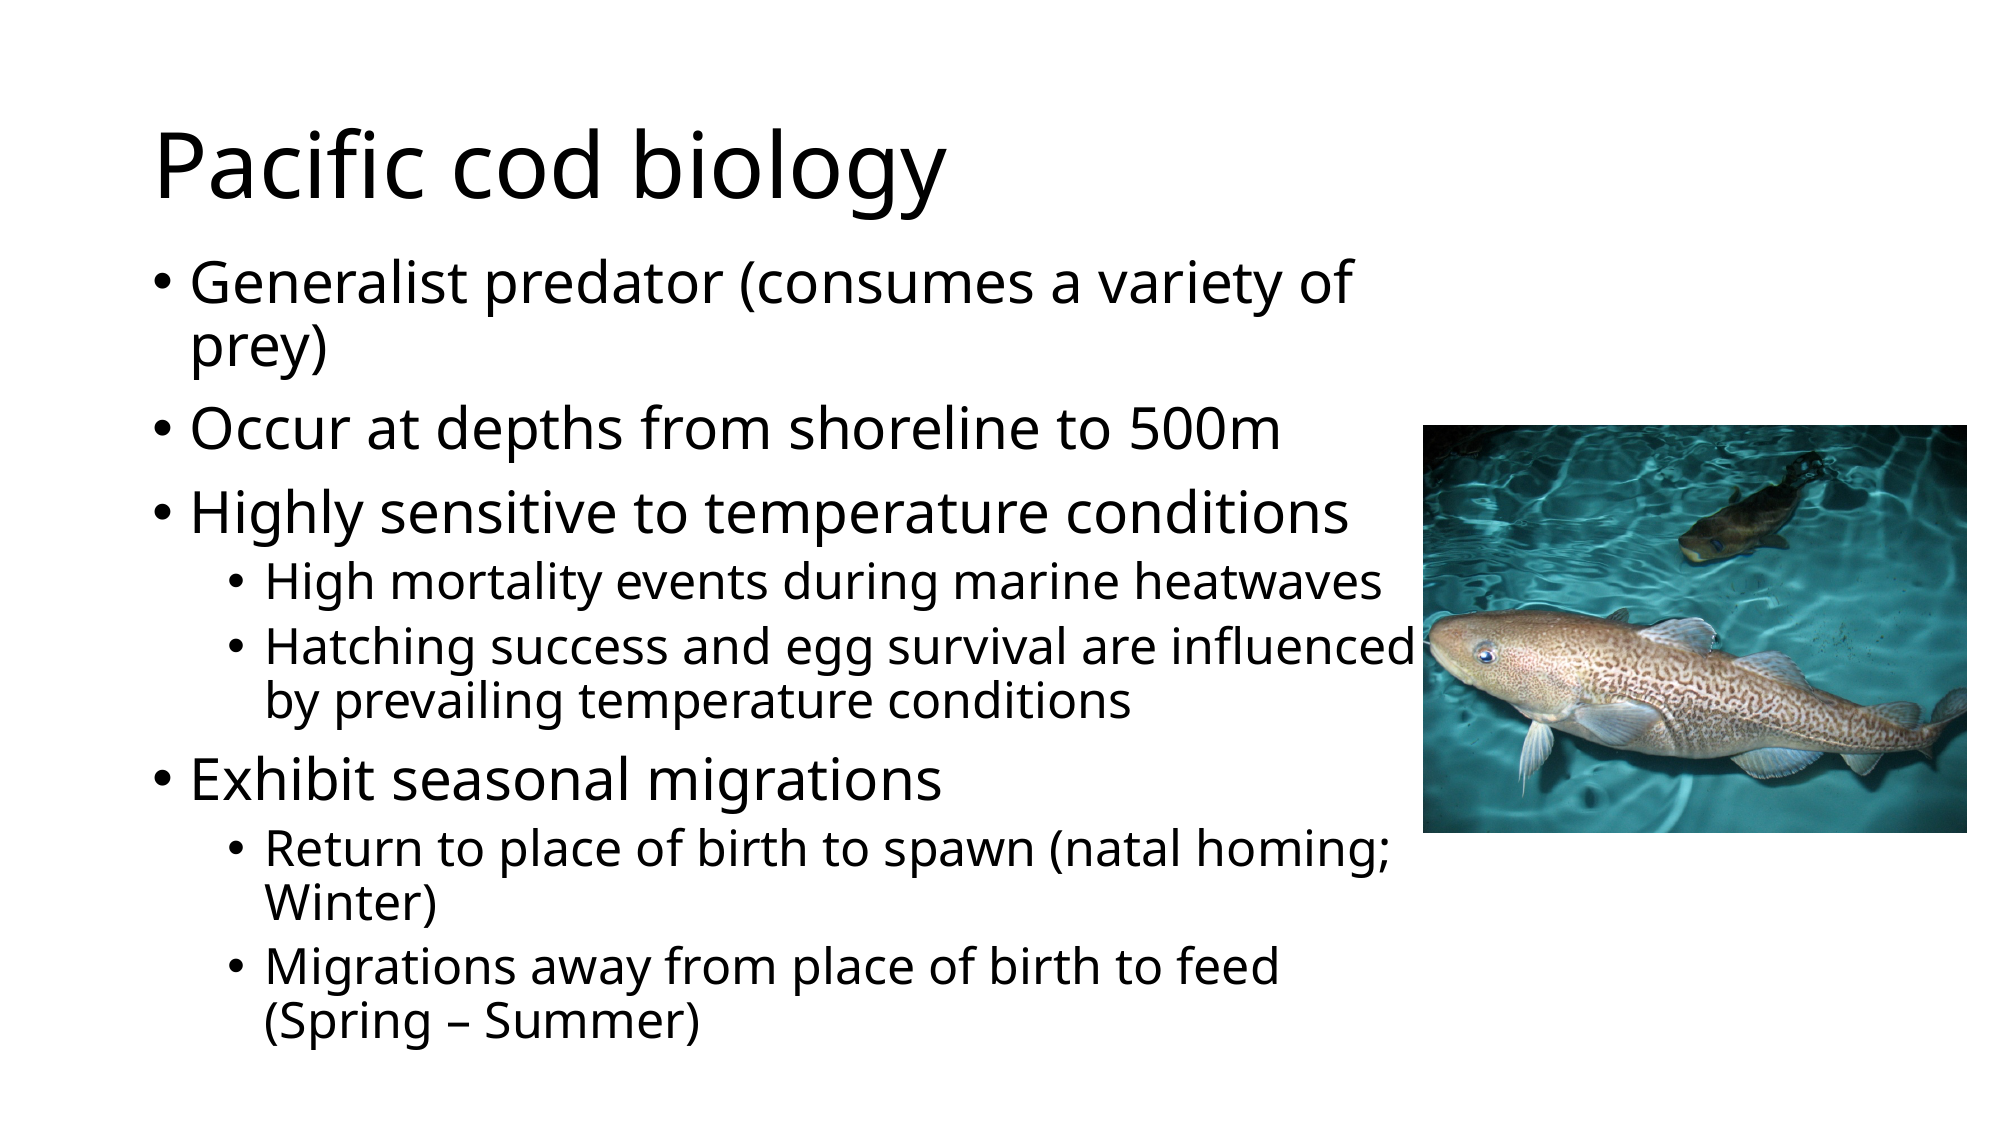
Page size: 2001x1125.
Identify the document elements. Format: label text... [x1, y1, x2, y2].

picture [1422, 425, 1968, 834]
title Pacific cod biology [137, 59, 1863, 278]
list Generalist predator (consumes a variety of prey) Occur at depths from shoreline to 500m Highly sensitive to temperature conditions High mortality events during marine heatwaves Hatching success and egg survival are influenced by prevailing temperature conditions Exhibit seasonal migrations Return to place of birth to spawn (natal homing; Winter) Migrations away from place of birth to feed (Spring – Summer) [137, 245, 1461, 1014]
